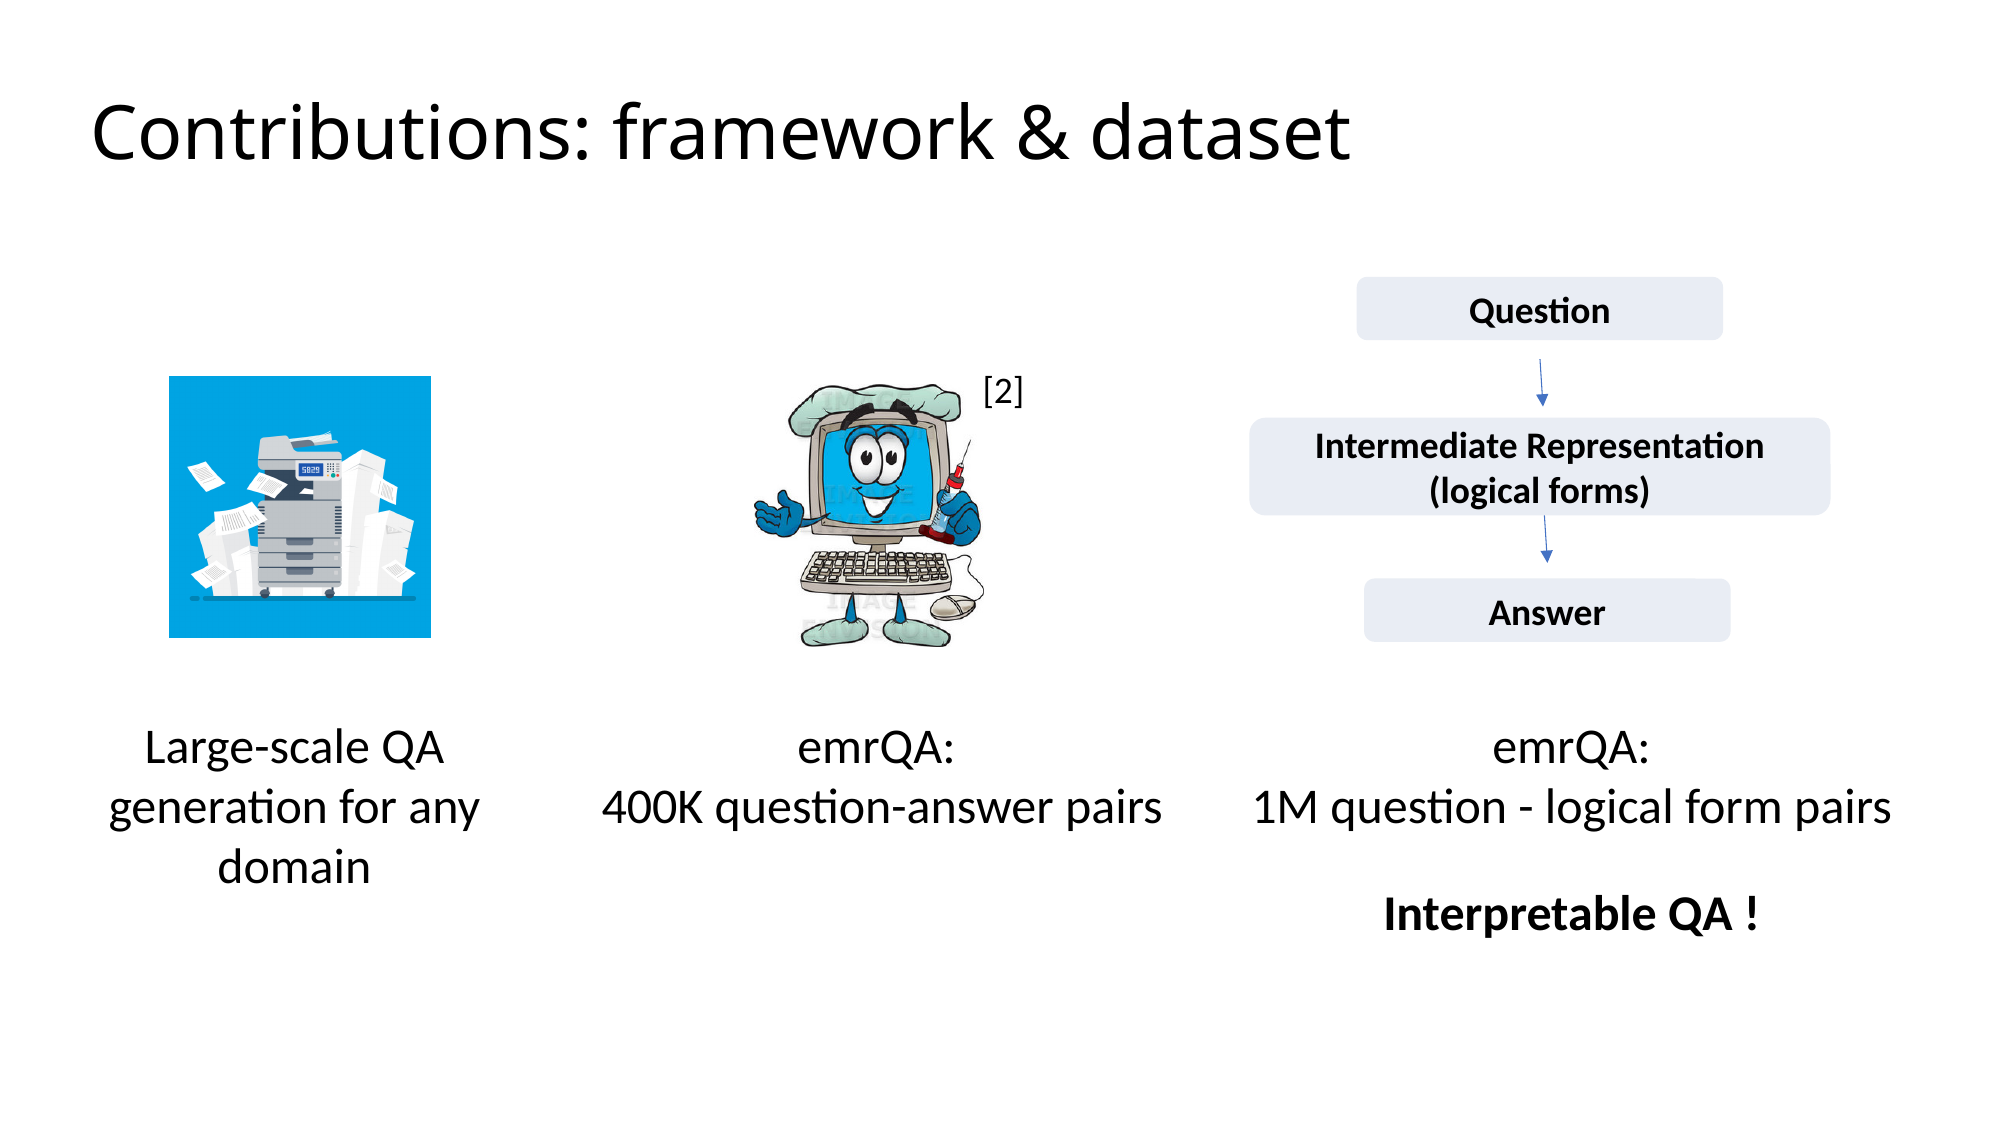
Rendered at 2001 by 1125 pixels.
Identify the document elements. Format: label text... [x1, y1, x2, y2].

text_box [1539, 359, 1543, 407]
picture [189, 463, 224, 491]
text_box Question [1355, 275, 1725, 342]
text_box Intermediate Representation (logical forms) [1248, 416, 1832, 517]
picture [753, 384, 984, 647]
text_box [1544, 515, 1548, 563]
picture [192, 433, 414, 597]
text_box [2] [967, 359, 1057, 419]
text_box Answer [1363, 577, 1732, 643]
text_box Interpretable QA ! [1219, 873, 1925, 948]
text_box emrQA: 1M question - logical form pairs [1219, 706, 1925, 842]
text_box emrQA: 400K question-answer pairs [561, 706, 1192, 842]
title Contributions: framework & dataset [75, 75, 1725, 195]
text_box Large-scale QA generation for any domain [61, 706, 528, 902]
